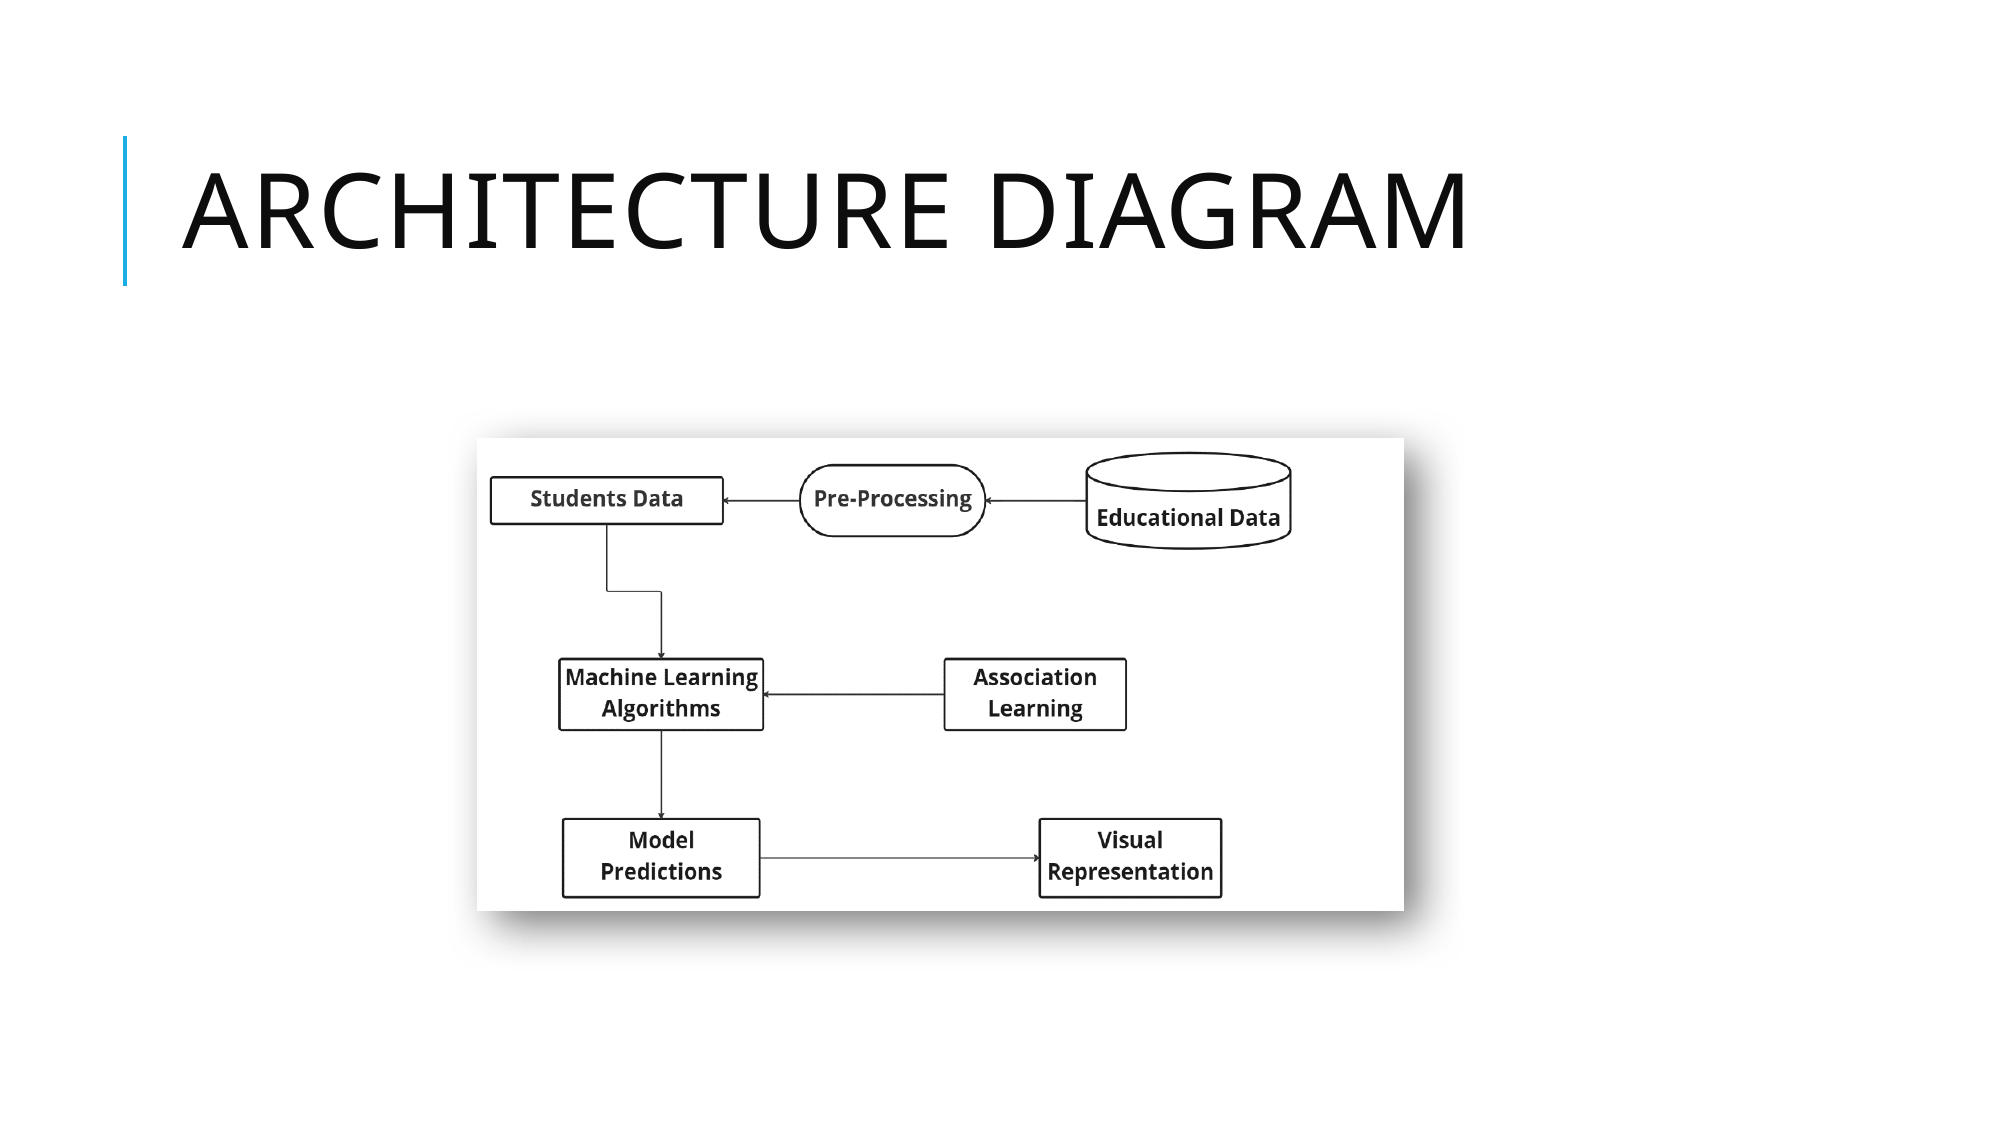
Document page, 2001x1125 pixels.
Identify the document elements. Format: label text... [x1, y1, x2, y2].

picture [477, 438, 1404, 911]
title Architecture Diagram [168, 96, 1763, 342]
